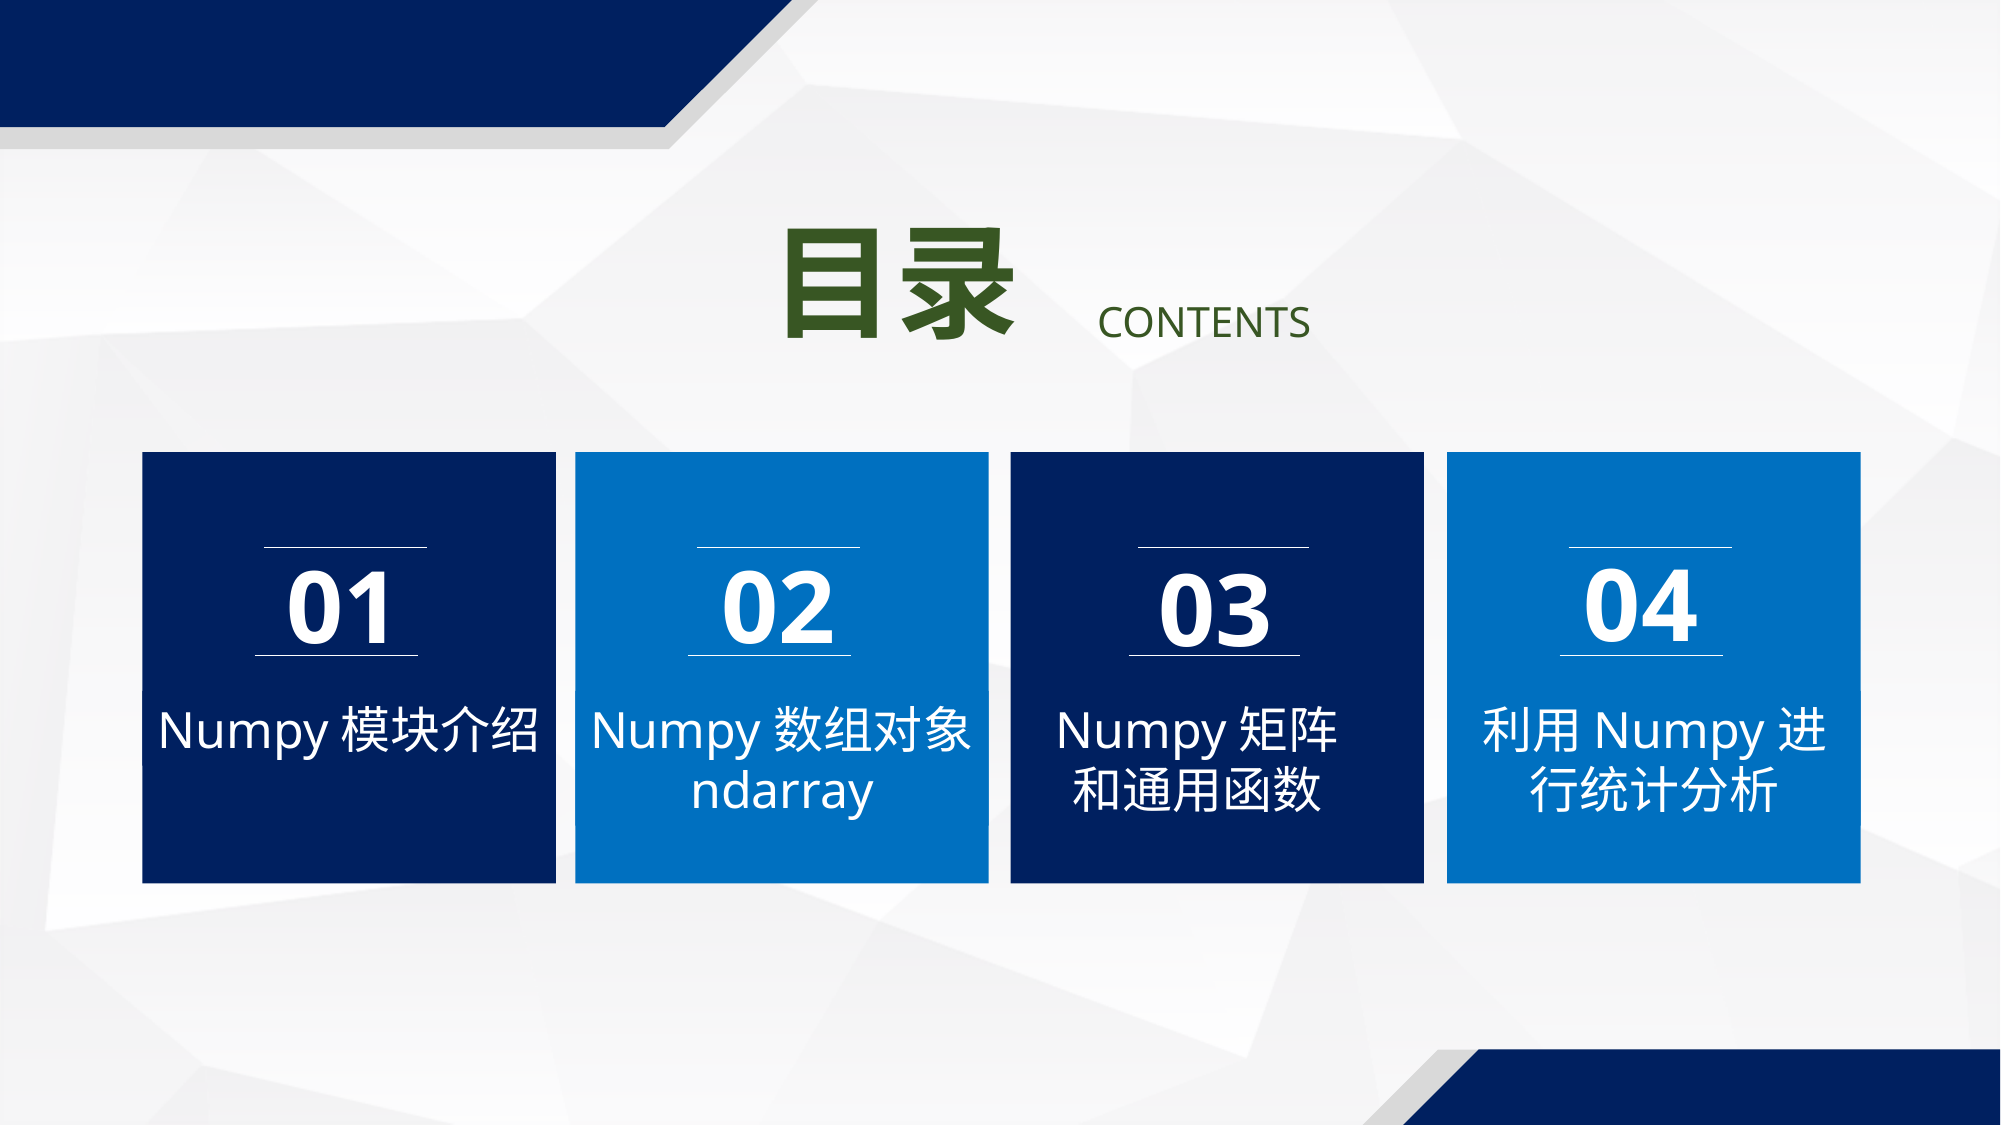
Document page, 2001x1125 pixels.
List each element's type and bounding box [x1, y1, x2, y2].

text_box [575, 452, 989, 884]
text_box [142, 452, 556, 884]
text_box [1010, 452, 1424, 884]
text_box [725, 196, 1374, 364]
picture [0, 0, 2001, 1125]
text_box [1447, 452, 1861, 884]
